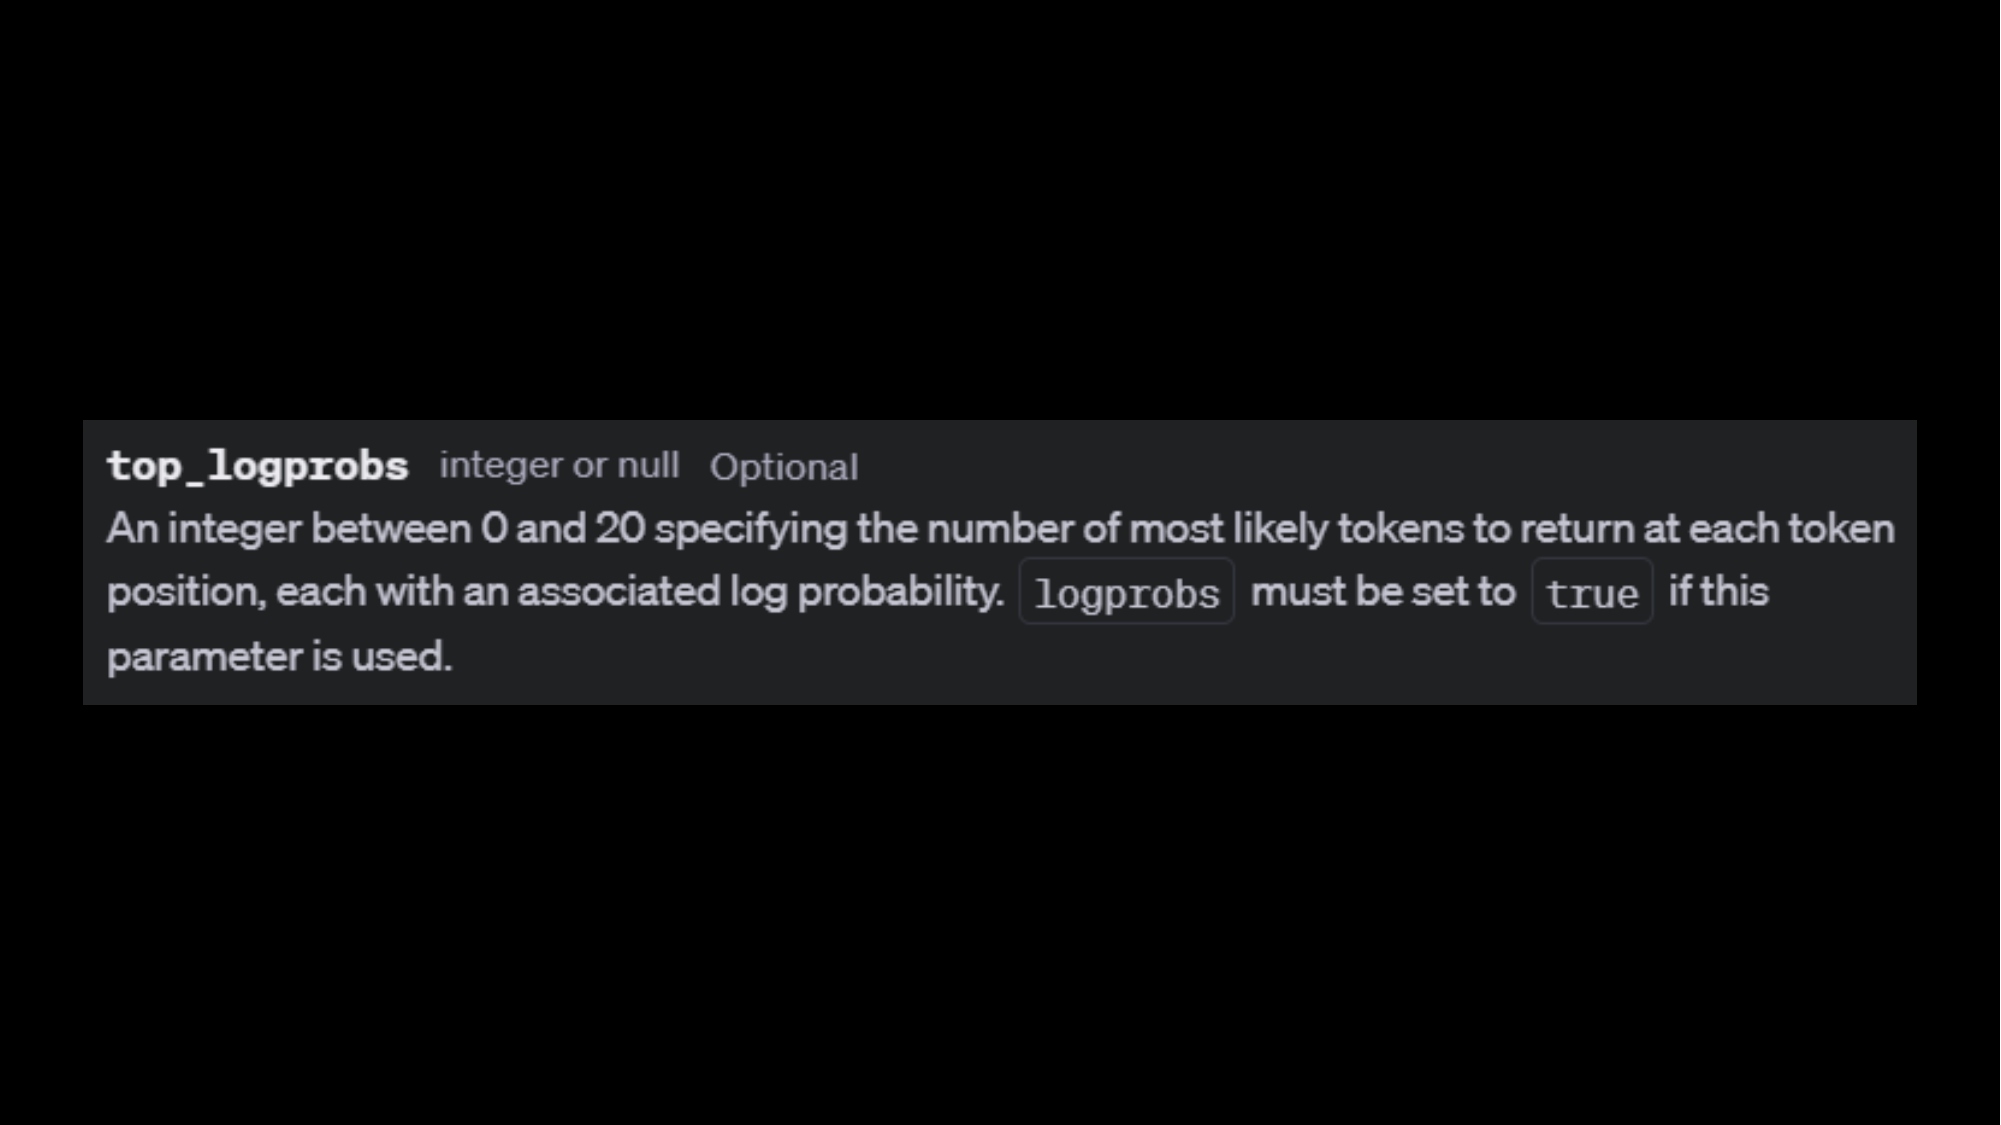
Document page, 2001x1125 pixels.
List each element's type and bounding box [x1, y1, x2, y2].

picture [83, 420, 1917, 705]
